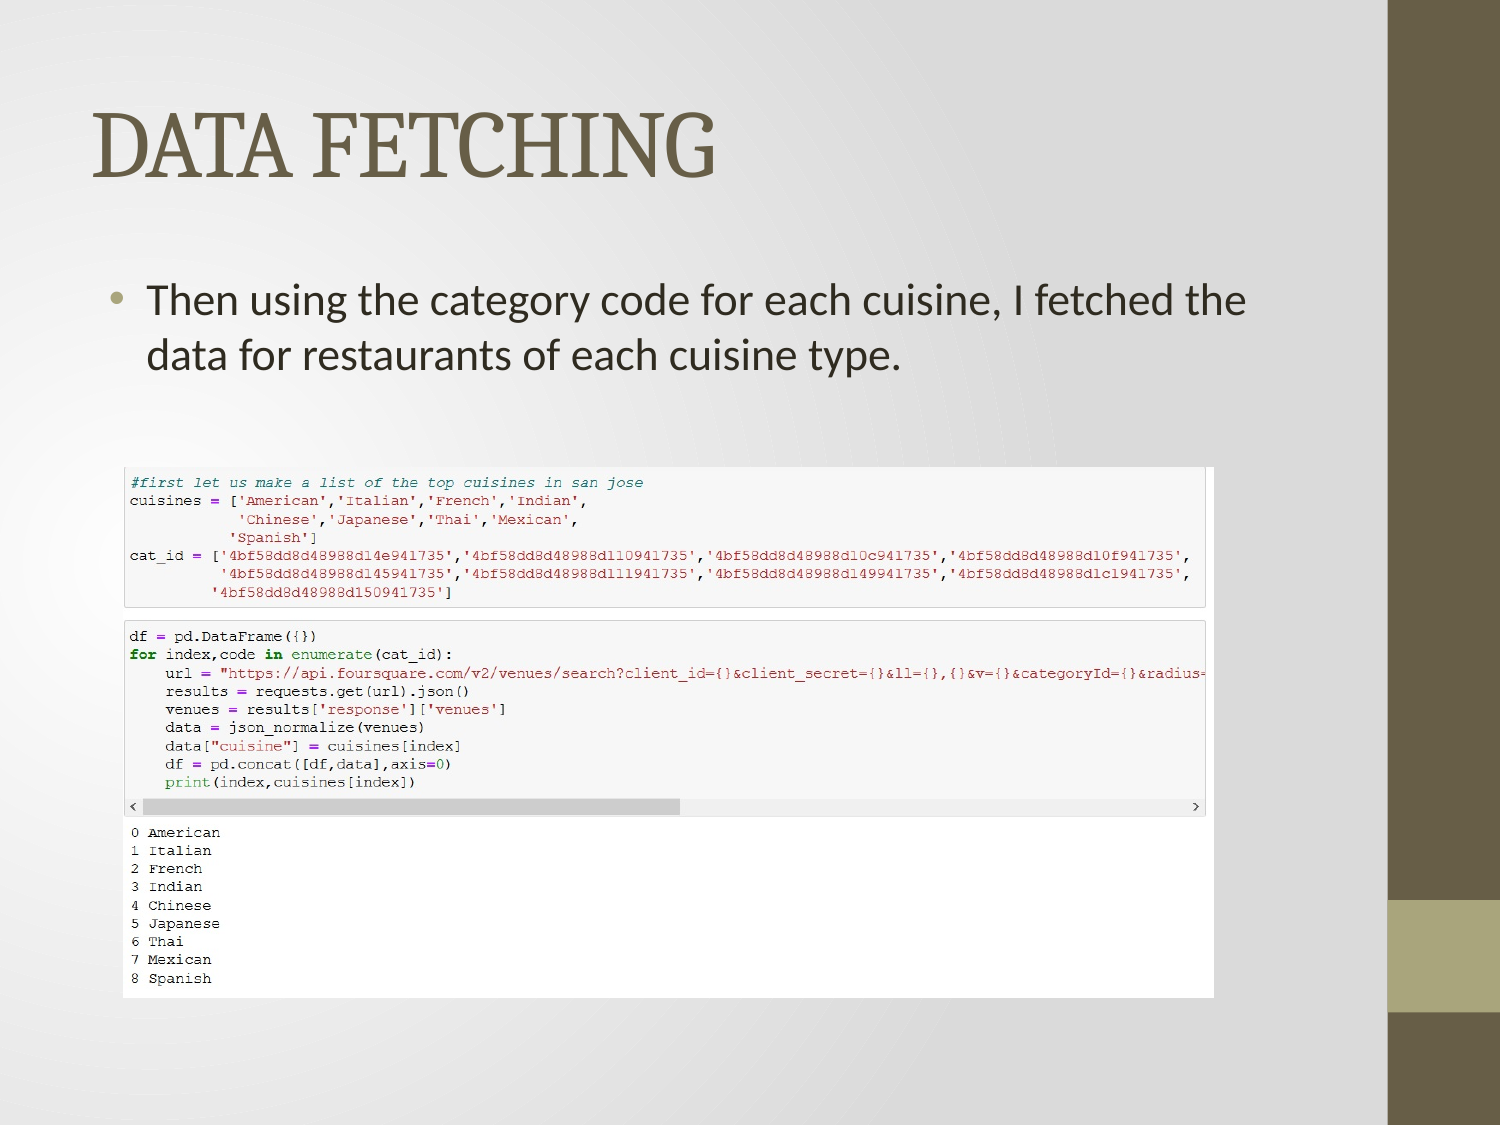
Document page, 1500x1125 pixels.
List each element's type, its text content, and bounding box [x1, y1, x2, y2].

title DATA FETCHING [75, 45, 1325, 233]
picture [123, 467, 1215, 999]
list Then using the category code for each cuisine, I fetched the data for restaurants of each cuisine type. [75, 262, 1325, 1050]
